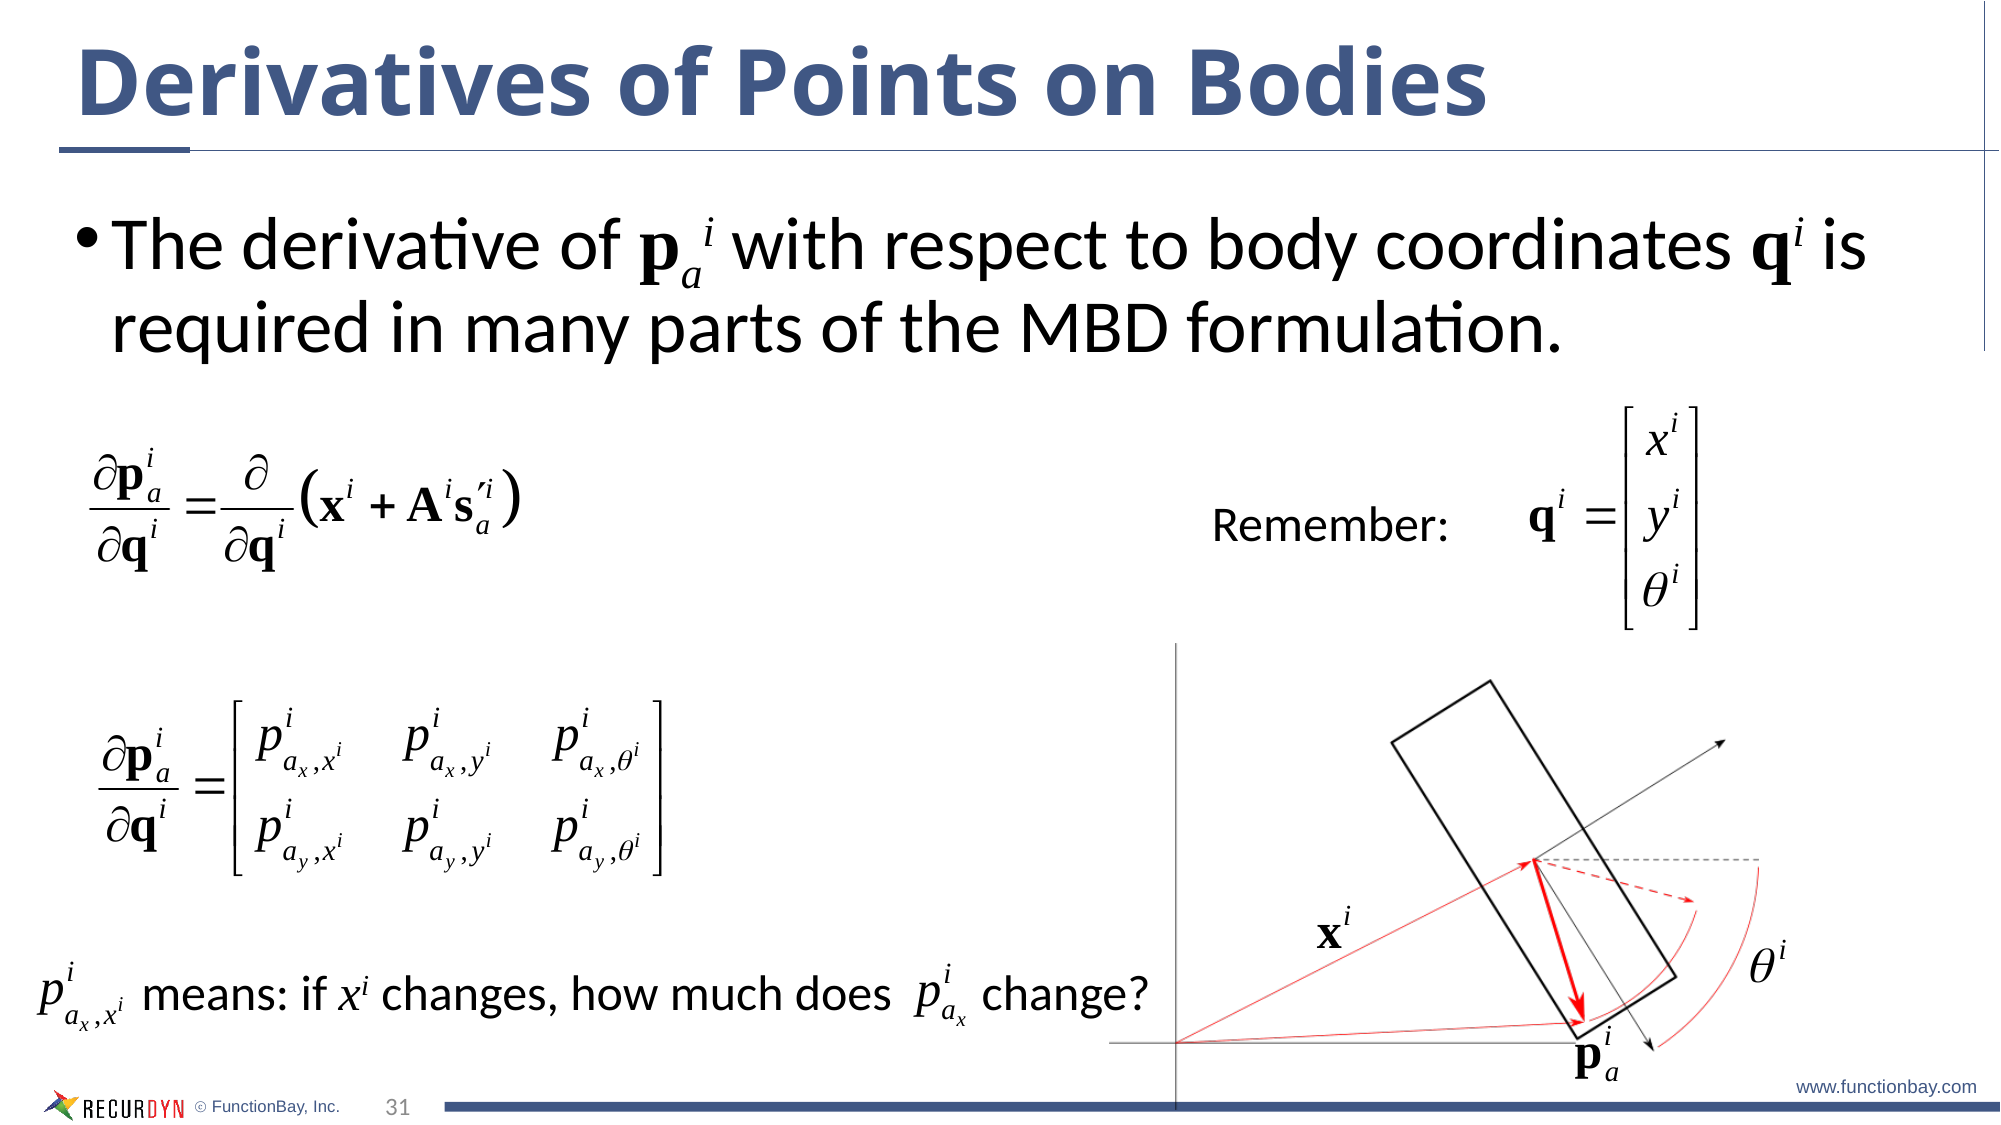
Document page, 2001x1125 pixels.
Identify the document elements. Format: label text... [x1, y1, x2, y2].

text_box means: if xi changes, how much does change? [984, 953, 1109, 1029]
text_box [22, 948, 140, 1044]
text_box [78, 431, 530, 584]
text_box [87, 689, 683, 892]
title Derivatives of Points on Bodies [59, 11, 1785, 160]
text_box means: if xi changes, how much does change? [140, 953, 899, 1029]
list The derivative of pai with respect to body coordinates qi is required in many parts of the MBD formulation. [59, 188, 1937, 1014]
picture [1109, 643, 1759, 1110]
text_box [899, 949, 984, 1040]
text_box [1739, 926, 1802, 1000]
slide_number 31 [359, 1075, 437, 1125]
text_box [1518, 390, 1720, 643]
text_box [1306, 892, 1363, 960]
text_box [1565, 1012, 1633, 1097]
text_box Remember: [1197, 483, 1466, 559]
picture [43, 1090, 186, 1121]
